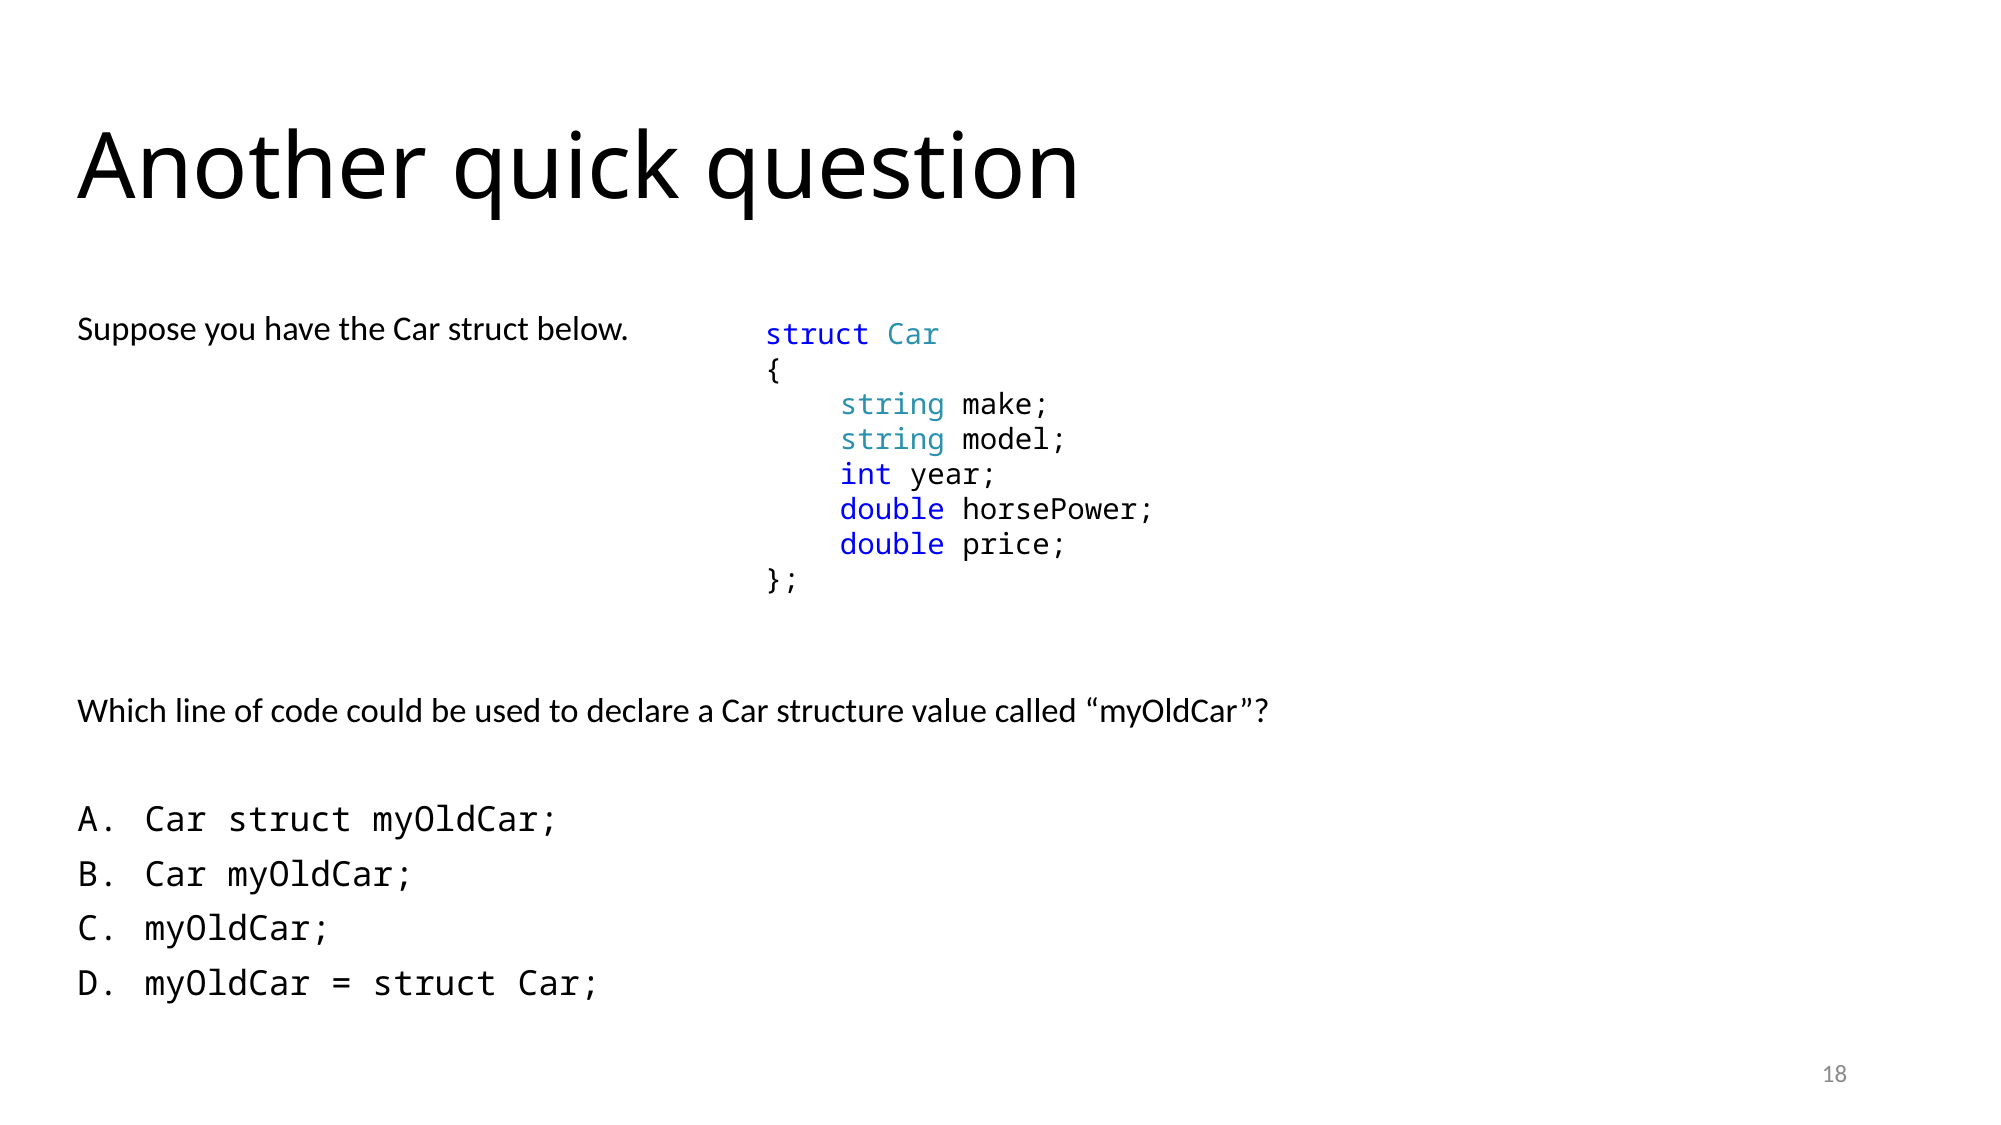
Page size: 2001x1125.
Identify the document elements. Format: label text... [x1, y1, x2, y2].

list Suppose you have the Car struct below. Which line of code could be used to declare a Car structure value called “myOldCar”? Car struct myOldCar; Car myOldCar; myOldCar; myOldCar = struct Car; [62, 303, 1938, 1017]
slide_number 18 [1412, 1042, 1863, 1103]
title Another quick question [62, 59, 1938, 278]
text_box struct Car { string make; string model; int year; double horsePower; double price; }; [749, 308, 1500, 603]
